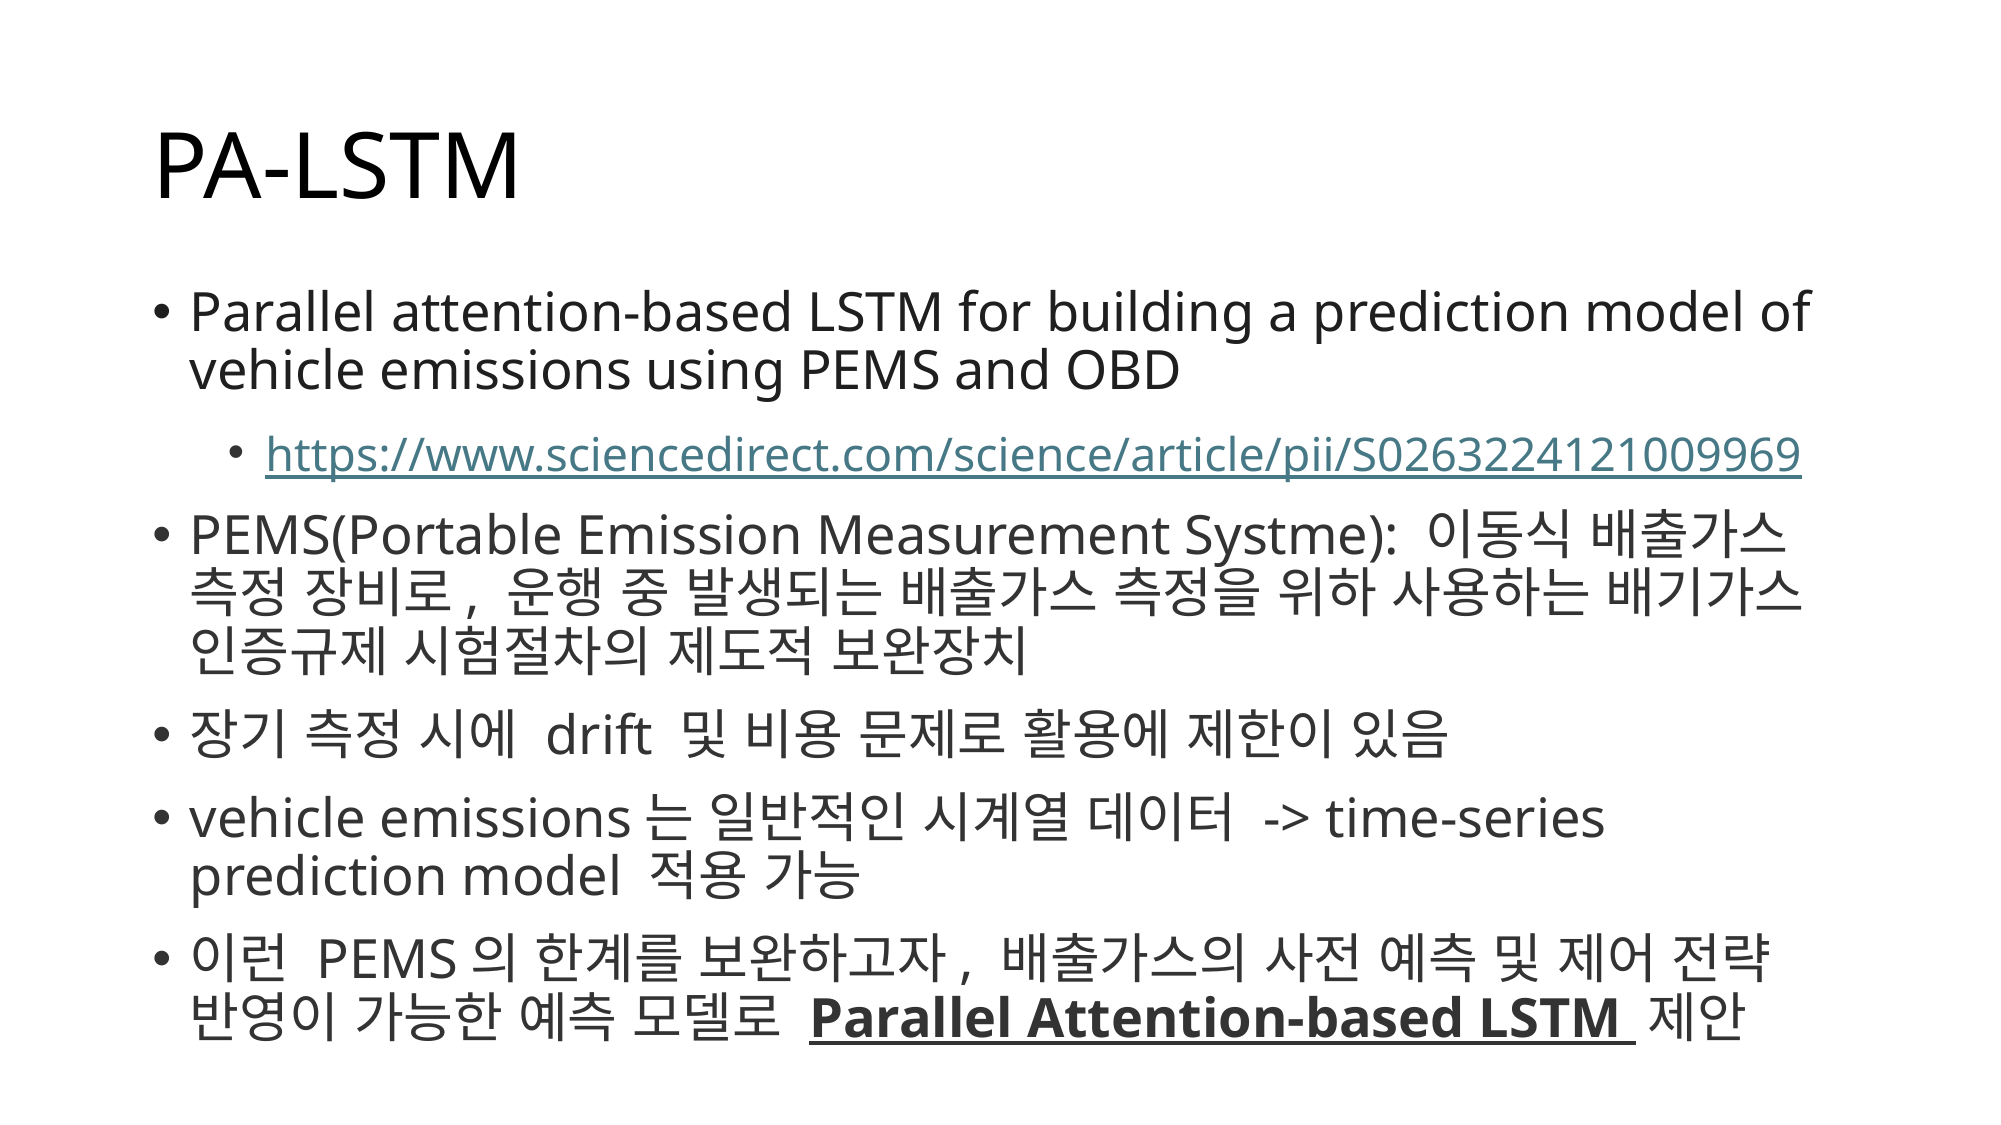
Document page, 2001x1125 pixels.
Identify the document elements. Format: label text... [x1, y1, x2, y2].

list Parallel attention-based LSTM for building a prediction model of vehicle emissions using PEMS and OBD https://www.sciencedirect.com/science/article/pii/S0263224121009969 PEMS(Portable Emission Measurement Systme): 이동식 배출가스 측정 장비로, 운행 중 발생되는 배출가스 측정을 위하 사용하는 배기가스 인증규제 시험절차의 제도적 보완장치 장기 측정 시에 drift 및 비용 문제로 활용에 제한이 있음 vehicle emissions는 일반적인 시계열 데이터 -> time-series prediction model 적용 가능 이런 PEMS의 한계를 보완하고자, 배출가스의 사전 예측 및 제어 전략 반영이 가능한 예측 모델로 Parallel Attention-based LSTM 제안 [137, 277, 1863, 1066]
title PA-LSTM [137, 59, 1863, 277]
